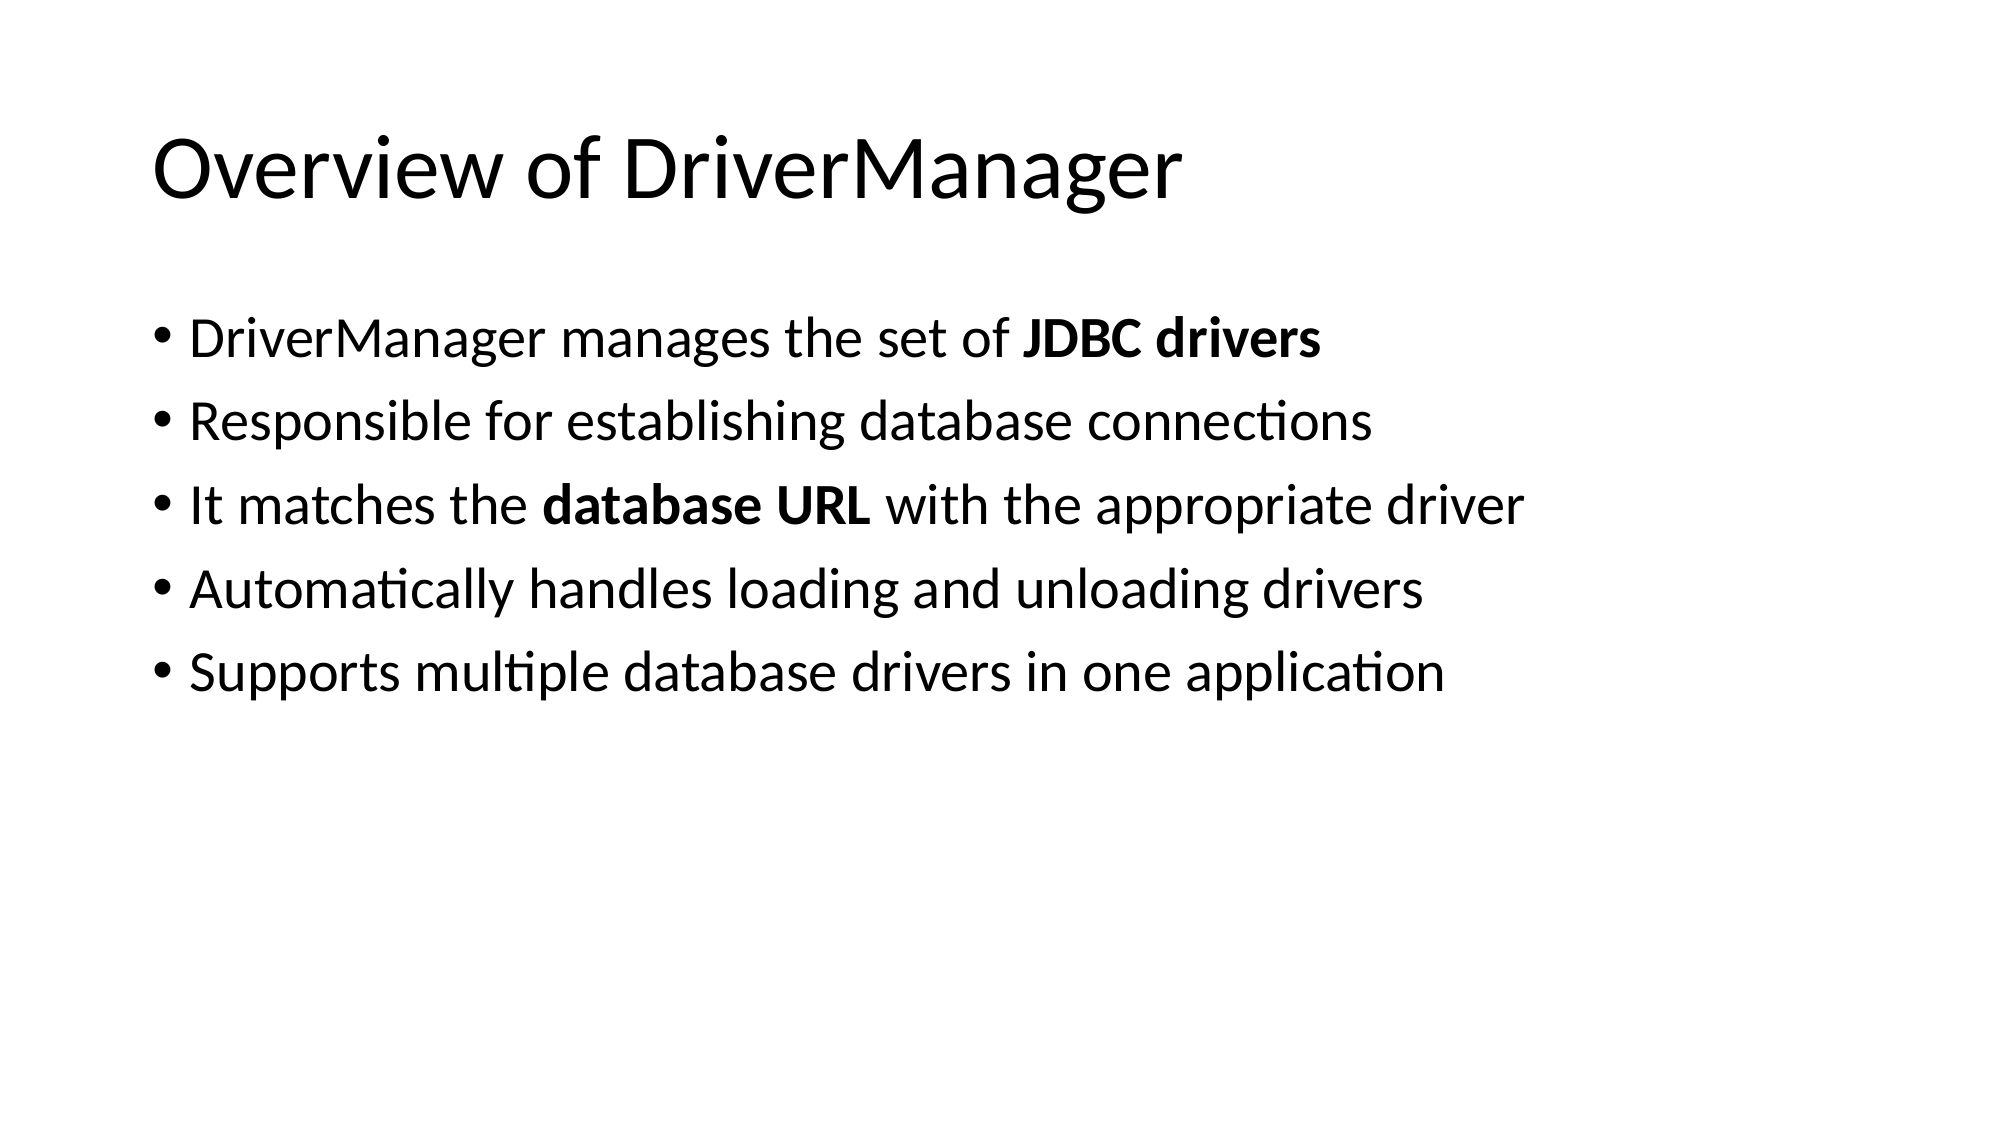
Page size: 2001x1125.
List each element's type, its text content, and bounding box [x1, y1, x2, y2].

title Overview of DriverManager [137, 59, 1863, 278]
list DriverManager manages the set of JDBC drivers Responsible for establishing database connections It matches the database URL with the appropriate driver Automatically handles loading and unloading drivers Supports multiple database drivers in one application [137, 299, 1863, 1014]
